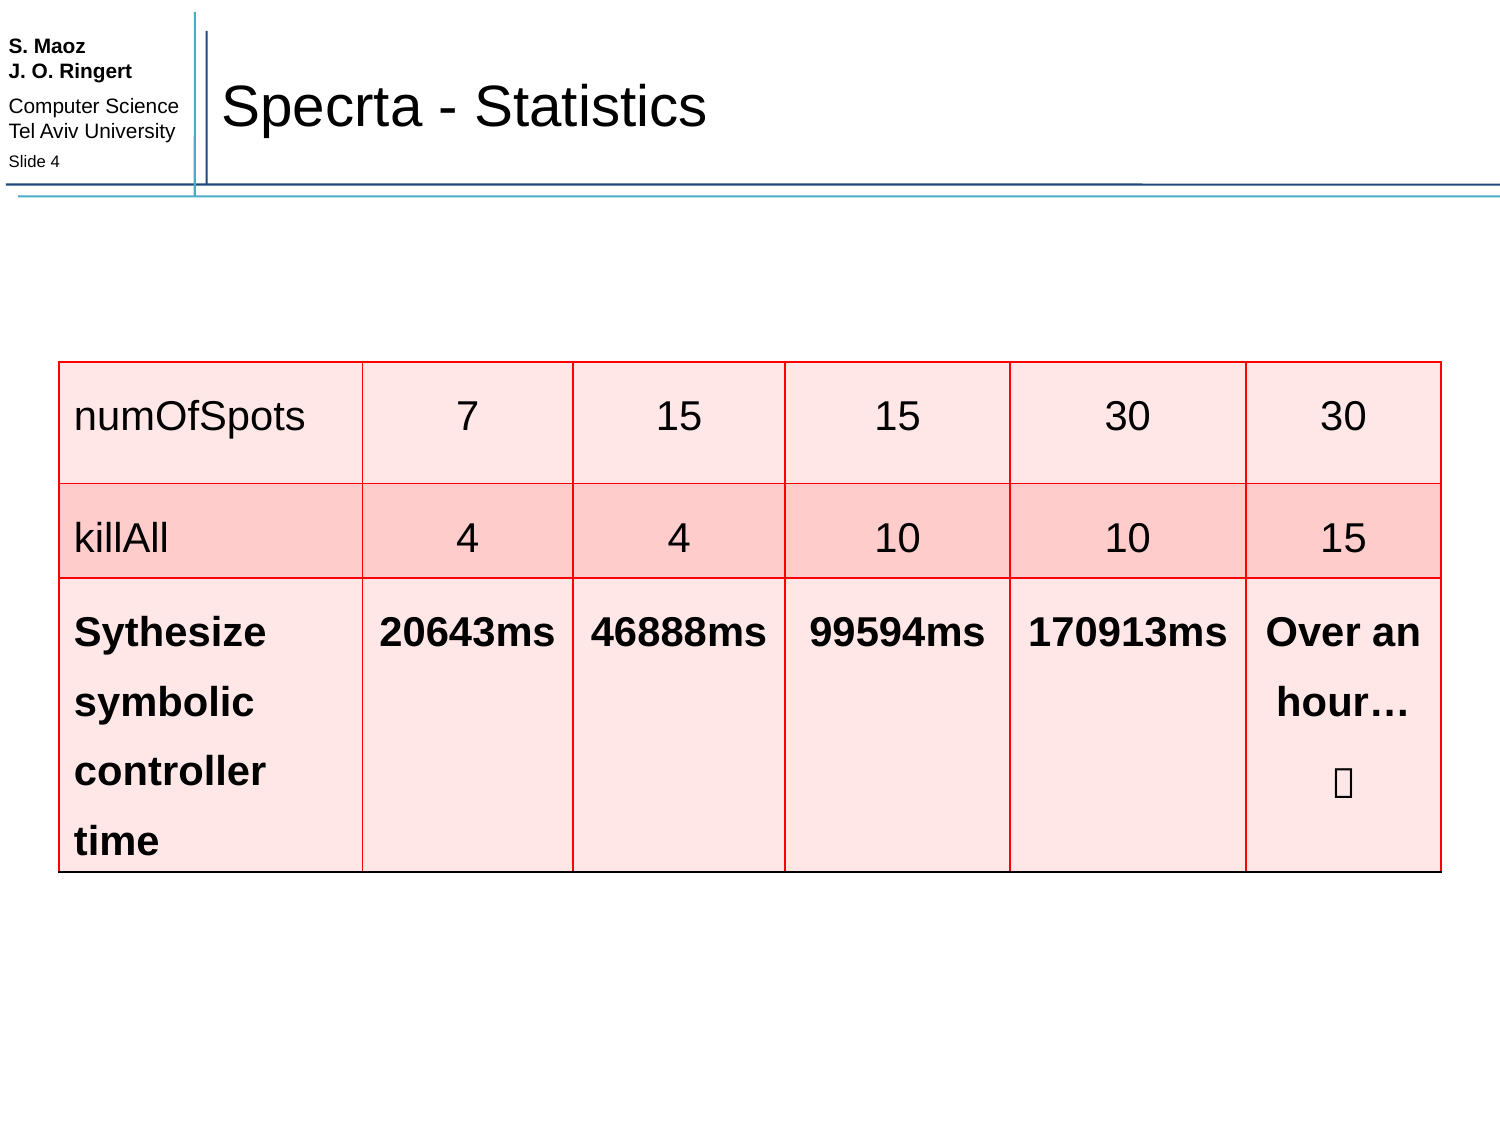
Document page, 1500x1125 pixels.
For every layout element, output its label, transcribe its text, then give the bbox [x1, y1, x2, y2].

table_cell 15 [1247, 484, 1440, 577]
table_cell killAll [60, 484, 362, 577]
table_cell 4 [574, 484, 784, 577]
table_header 30 [1011, 363, 1245, 483]
table_header numOfSpots [60, 363, 362, 483]
table_cell Sythesize symbolic controller time [60, 579, 362, 871]
table_cell 20643ms [363, 579, 572, 871]
table_cell 99594ms [786, 579, 1009, 871]
table_cell 170913ms [1011, 579, 1245, 871]
table_header 7 [363, 363, 572, 483]
table_header 15 [786, 363, 1009, 483]
table_cell 46888ms [574, 579, 784, 871]
table_cell 10 [1011, 484, 1245, 577]
title Specrta - Statistics [206, 45, 1424, 161]
table_cell 4 [363, 484, 572, 577]
table_header 30 [1247, 363, 1440, 483]
table_cell Over an hour…  [1247, 579, 1440, 871]
table_cell 10 [786, 484, 1009, 577]
table_header 15 [574, 363, 784, 483]
